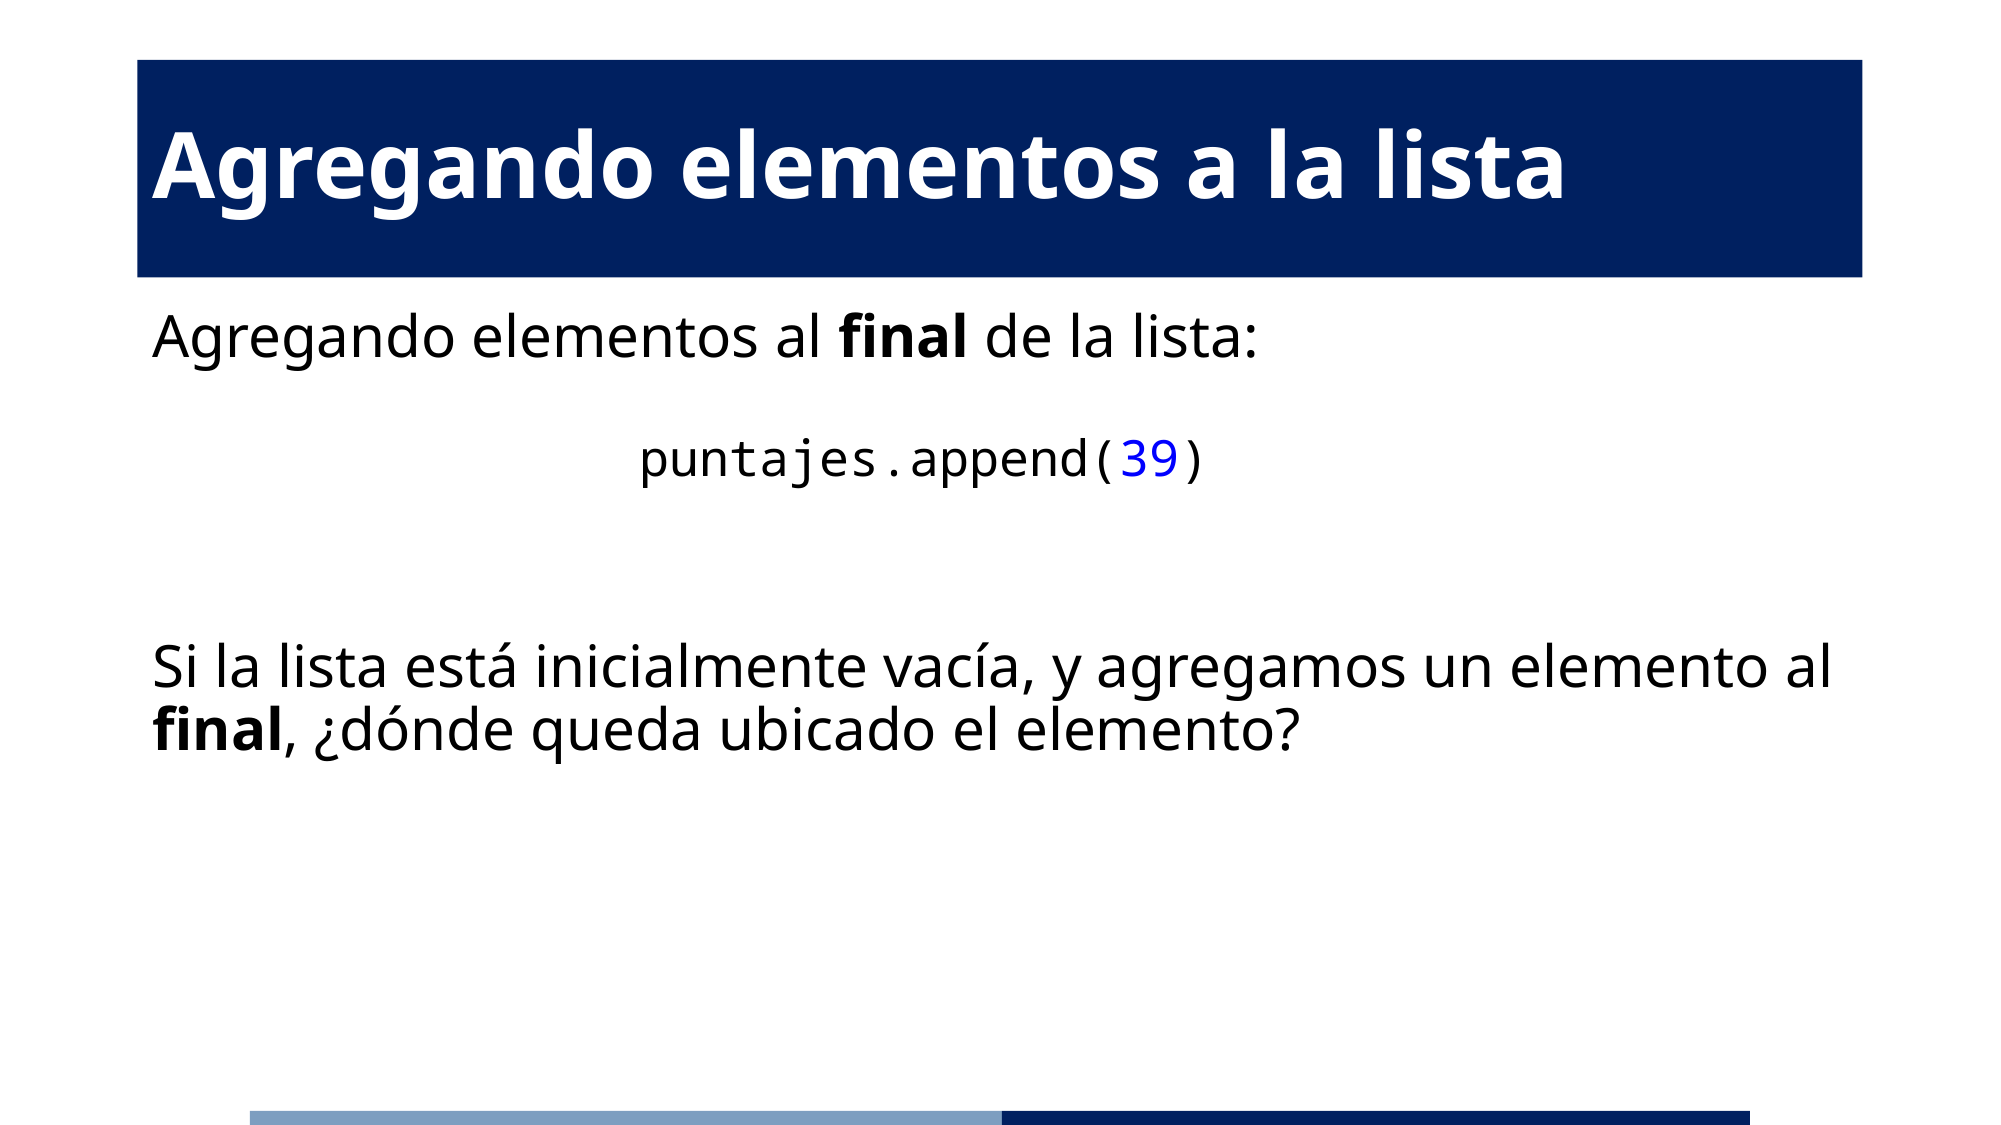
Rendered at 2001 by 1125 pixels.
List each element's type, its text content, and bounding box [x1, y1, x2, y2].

list Agregando elementos al final de la lista: [137, 299, 1863, 419]
text_box puntajes.append(39) [624, 419, 1225, 495]
text_box Si la lista está inicialmente vacía, y agregamos un elemento al final, ¿dónde queda ubicado el elemento? [137, 630, 1863, 846]
title Agregando elementos a la lista [137, 59, 1863, 278]
